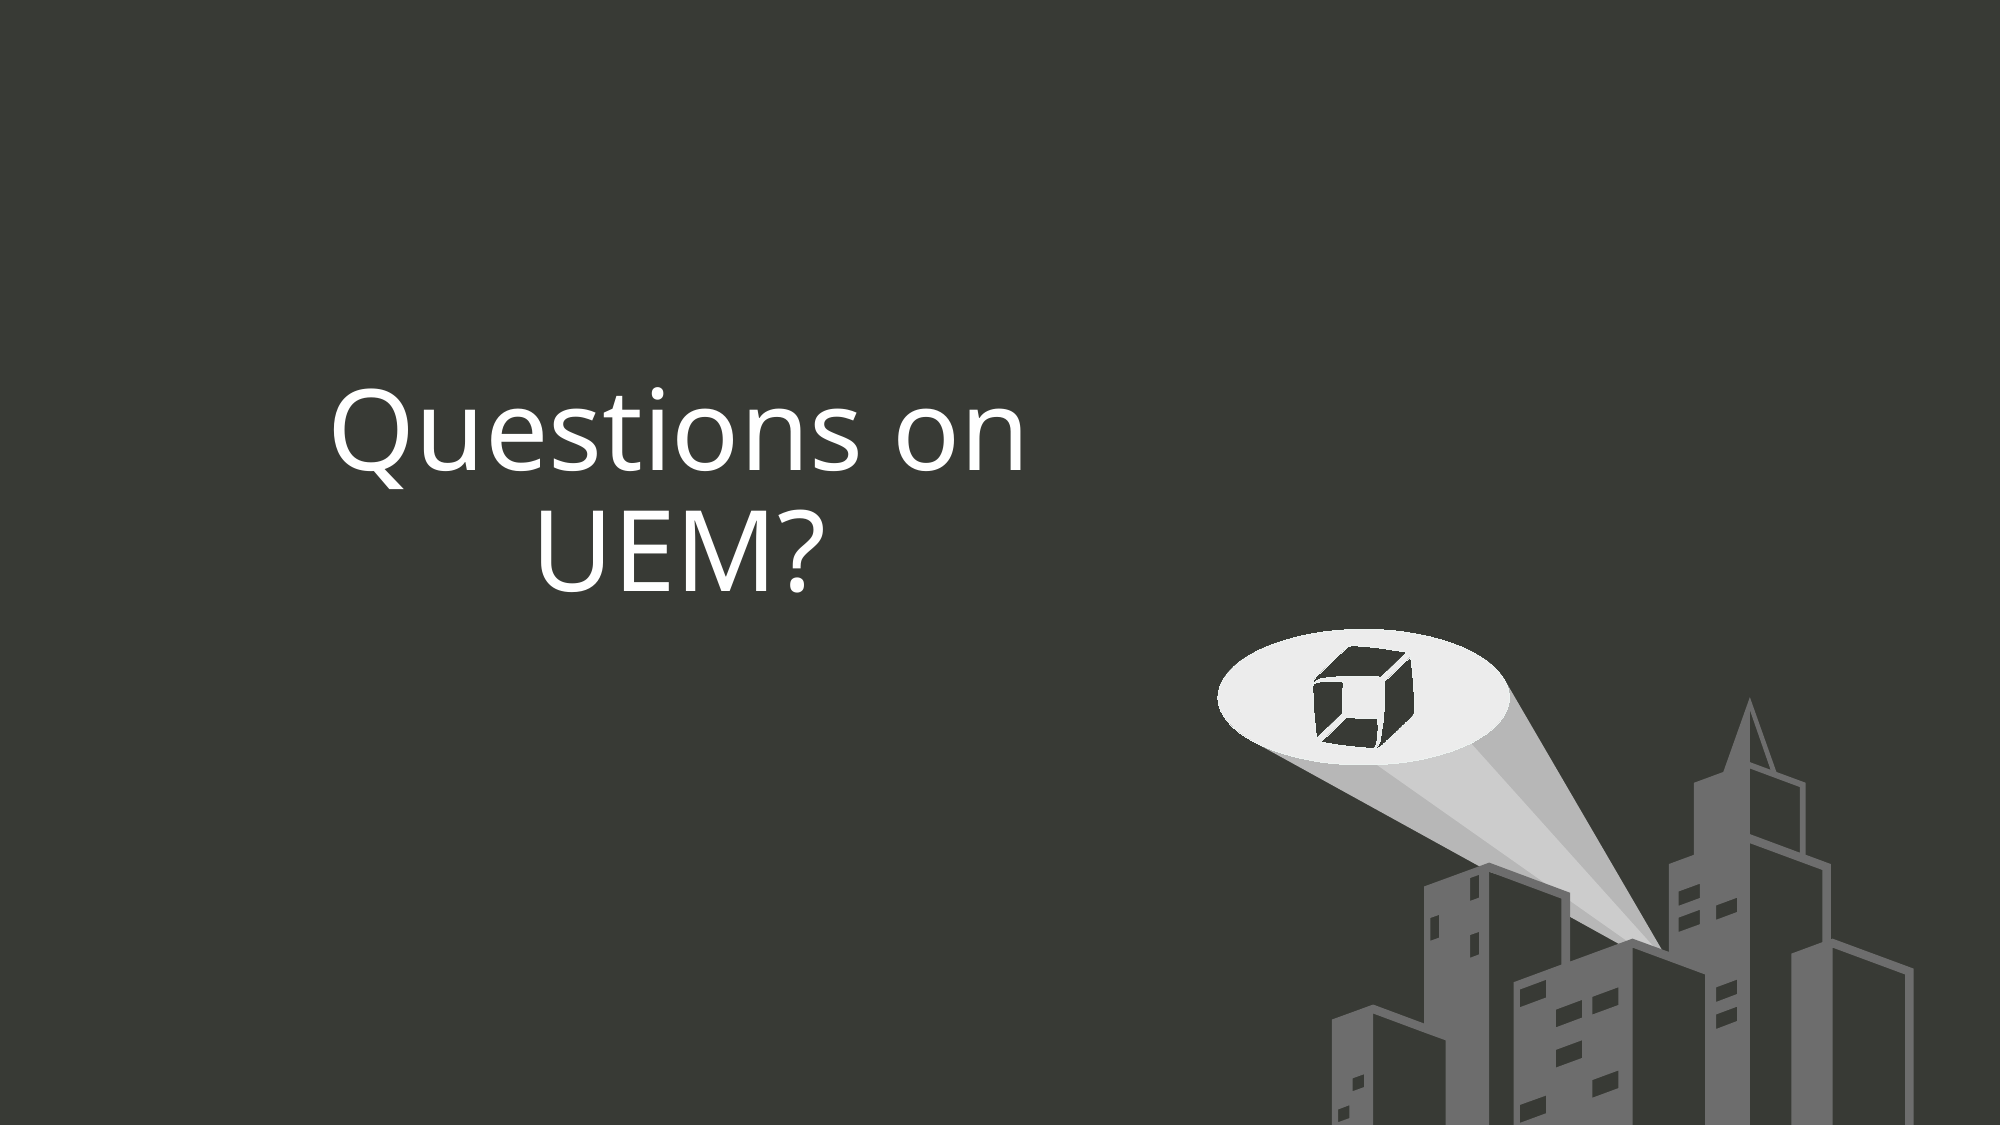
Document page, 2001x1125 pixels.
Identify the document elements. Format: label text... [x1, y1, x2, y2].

title Questions on UEM? [155, 365, 1203, 853]
